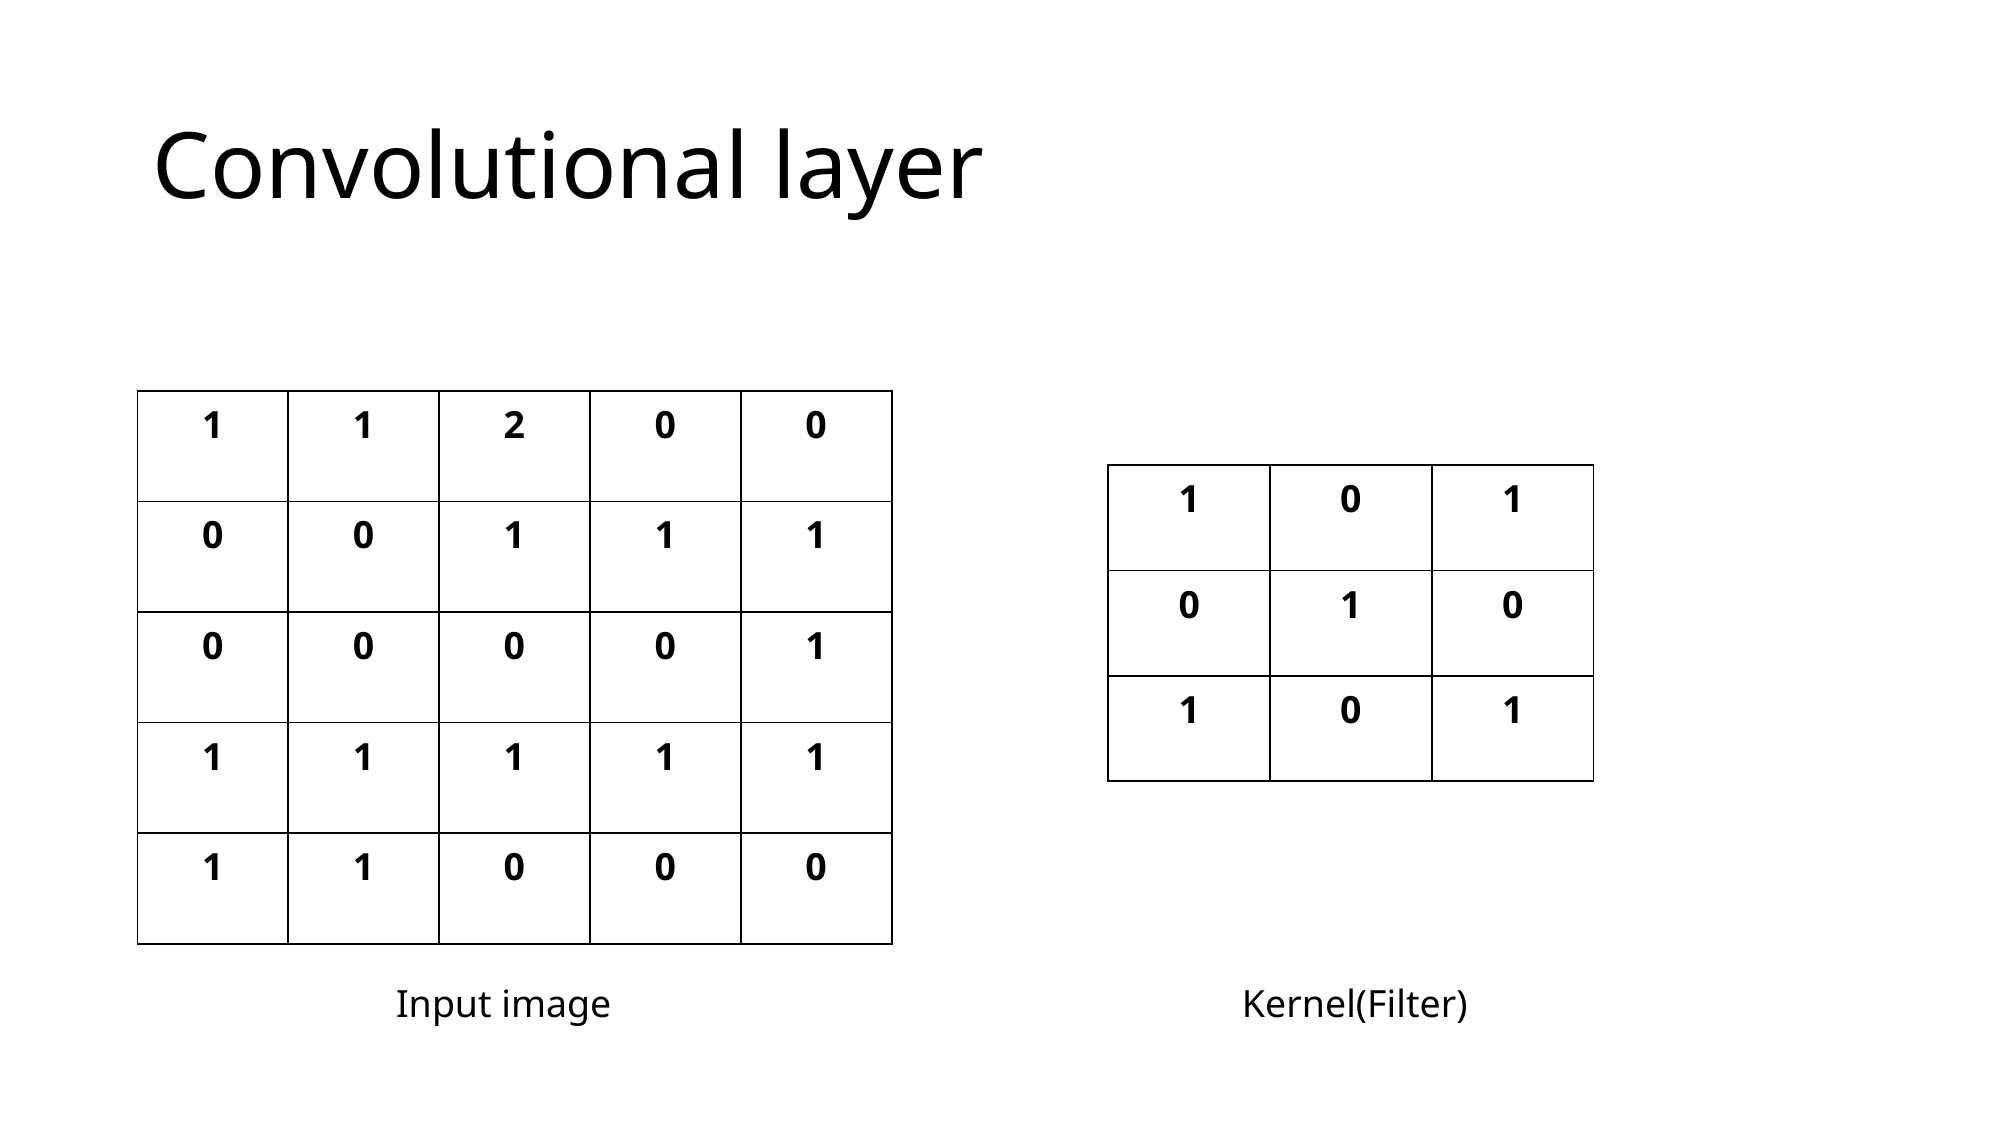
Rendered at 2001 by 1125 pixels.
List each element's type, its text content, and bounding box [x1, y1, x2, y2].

table_cell 0 [1271, 677, 1431, 780]
table_cell 1 [1271, 571, 1431, 675]
table_cell 1 [591, 502, 740, 611]
table_cell 1 [440, 723, 589, 832]
table_cell 1 [440, 502, 589, 611]
table_cell 1 [1433, 677, 1593, 780]
table_header 0 [591, 392, 740, 501]
table_cell 0 [138, 502, 287, 611]
table_header 1 [138, 392, 287, 501]
table_cell 0 [289, 502, 438, 611]
table_cell 0 [1433, 571, 1593, 675]
table_cell 1 [289, 834, 438, 943]
text_box Kernel(Filter) [1227, 972, 1746, 1033]
table_cell 0 [289, 613, 438, 722]
table_cell 1 [742, 502, 891, 611]
text_box Input image [381, 972, 900, 1033]
table_cell 0 [1109, 571, 1269, 675]
table_header 1 [1109, 466, 1269, 570]
table_cell 1 [591, 723, 740, 832]
table_cell 1 [1109, 677, 1269, 780]
table_cell 1 [289, 723, 438, 832]
table_header 0 [1271, 466, 1431, 570]
table_cell 1 [138, 834, 287, 943]
title Convolutional layer [137, 59, 1863, 278]
table_header 1 [289, 392, 438, 501]
table_cell 0 [138, 613, 287, 722]
table_cell 0 [440, 613, 589, 722]
table_cell 0 [591, 834, 740, 943]
table_cell 0 [591, 613, 740, 722]
table_header 1 [1433, 466, 1593, 570]
table_cell 0 [440, 834, 589, 943]
table_cell 1 [742, 613, 891, 722]
table_cell 1 [138, 723, 287, 832]
table_cell 1 [742, 723, 891, 832]
table_header 0 [742, 392, 891, 501]
table_cell 0 [742, 834, 891, 943]
table_header 2 [440, 392, 589, 501]
